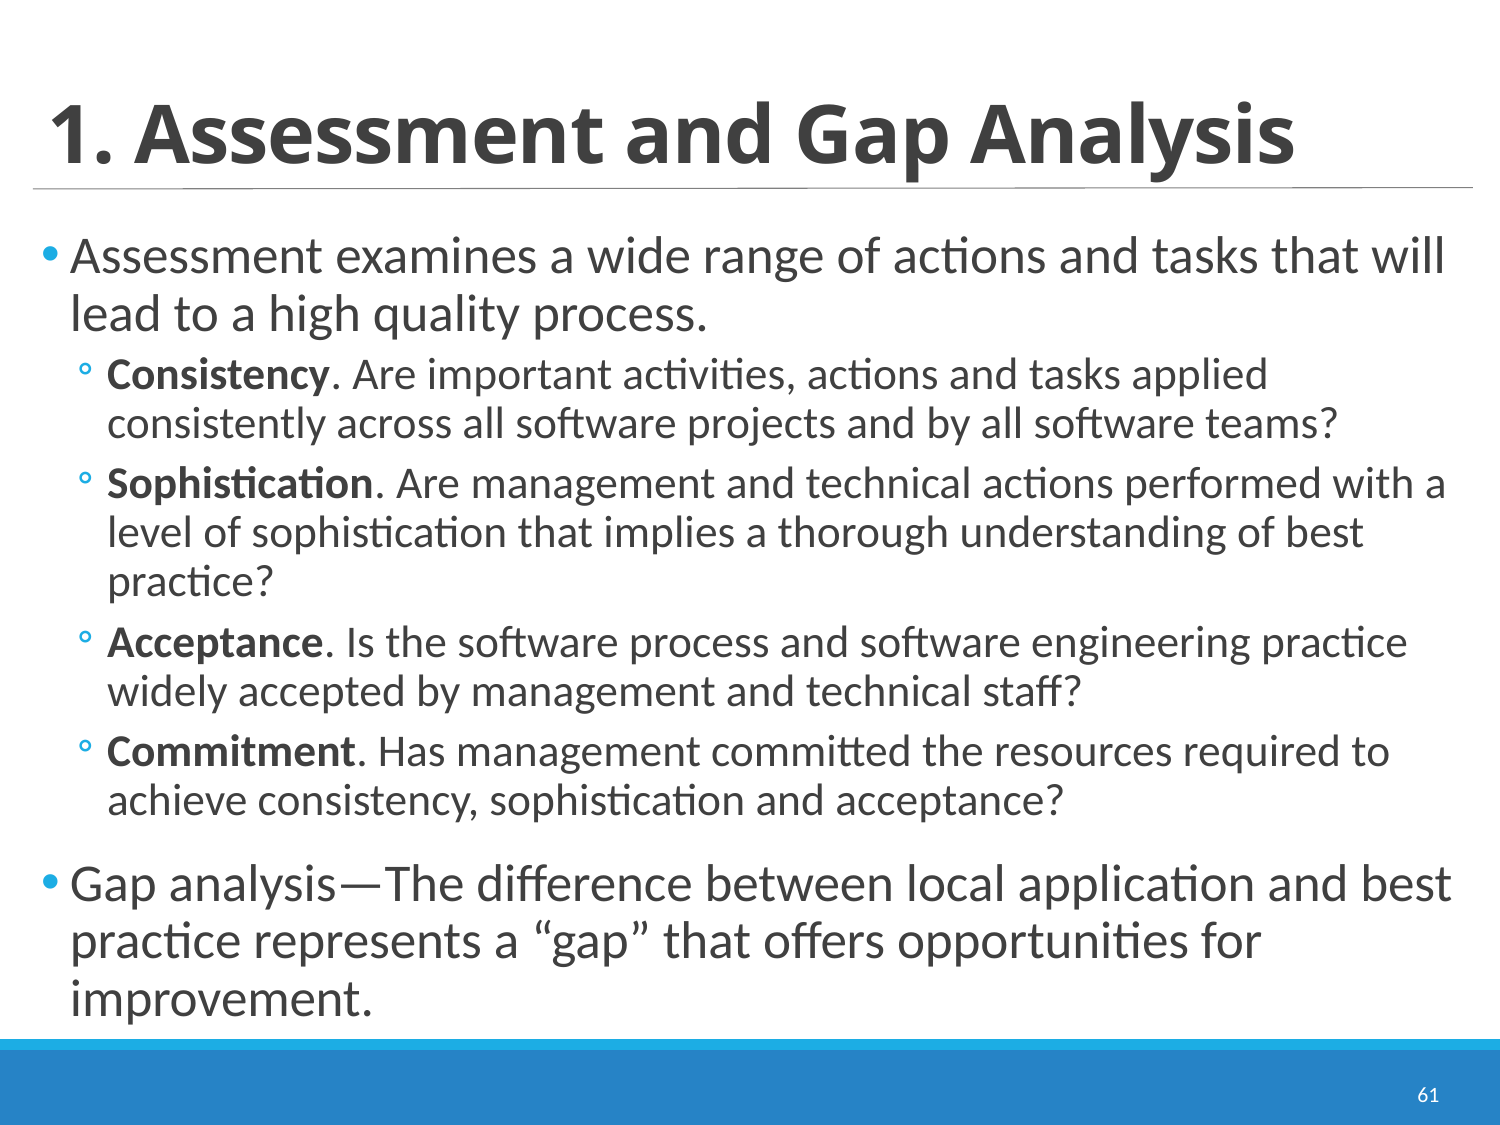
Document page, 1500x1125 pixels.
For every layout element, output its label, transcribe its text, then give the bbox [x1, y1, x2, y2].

title 1. Assessment and Gap Analysis [32, 37, 1473, 188]
list Assessment examines a wide range of actions and tasks that will lead to a high quality process. Consistency. Are important activities, actions and tasks applied consistently across all software projects and by all software teams? Sophistication. Are management and technical actions performed with a level of sophistication that implies a thorough understanding of best practice? Acceptance. Is the software process and software engineering practice widely accepted by management and technical staff? Commitment. Has management committed the resources required to achieve consistency, sophistication and acceptance? Gap analysis—The difference between local application and best practice represents a “gap” that offers opportunities for improvement. [32, 220, 1473, 1038]
